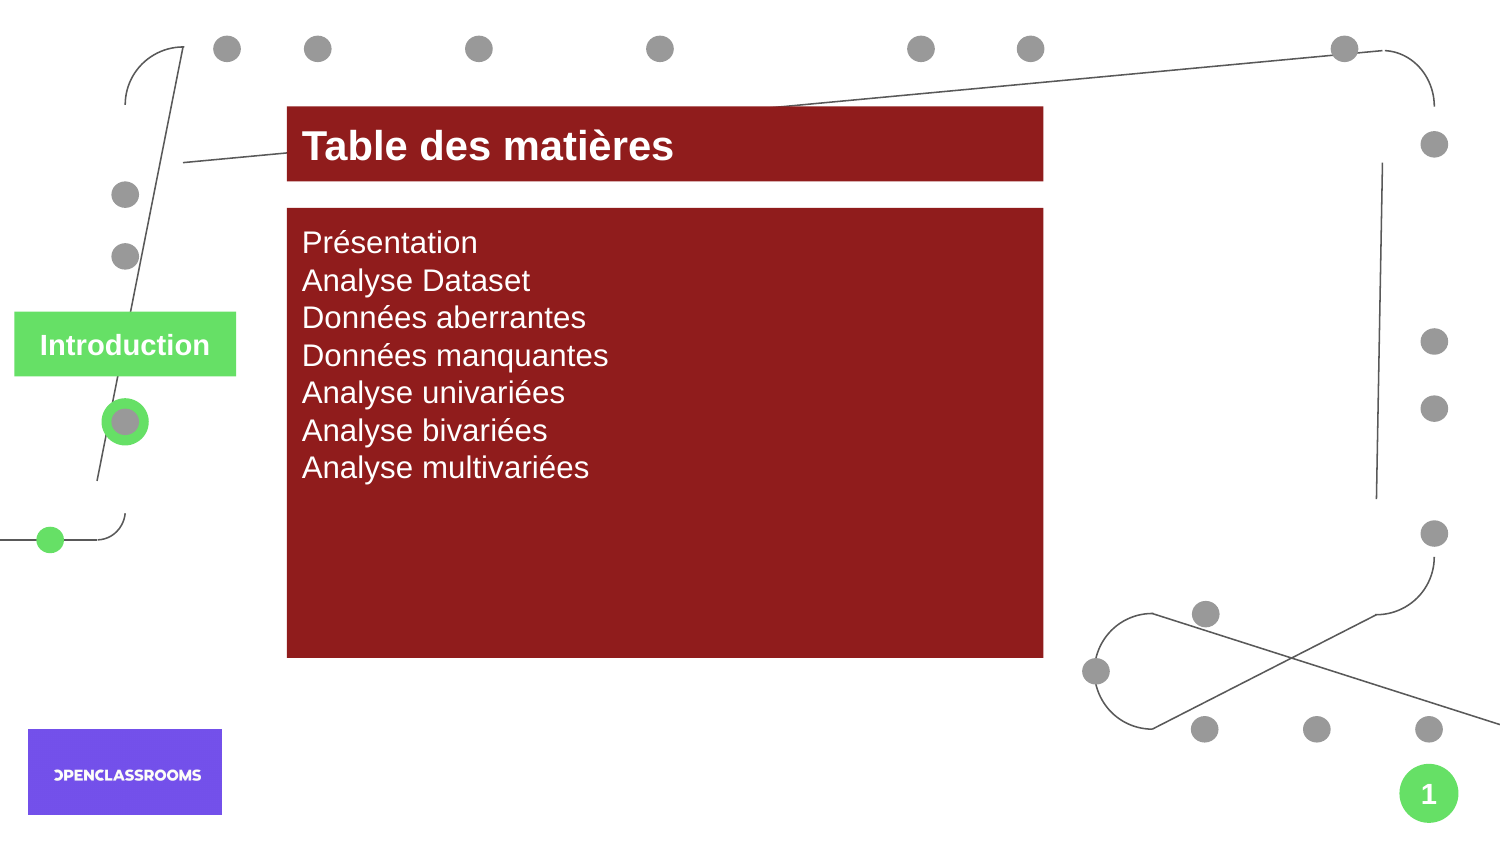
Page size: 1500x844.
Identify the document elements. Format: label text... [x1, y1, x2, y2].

text_box [125, 46, 184, 105]
text_box [129, 398, 149, 446]
text_box [111, 182, 120, 207]
text_box [1420, 329, 1429, 354]
text_box [1306, 738, 1328, 743]
text_box [1420, 396, 1429, 421]
text_box [1303, 730, 1331, 734]
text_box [184, 46, 1386, 51]
text_box [1017, 35, 1044, 45]
text_box [1415, 730, 1443, 734]
text_box [129, 181, 140, 208]
text_box [907, 35, 935, 45]
text_box [1190, 730, 1219, 734]
text_box [129, 409, 140, 435]
text_box [1415, 716, 1443, 727]
text_box [111, 409, 120, 434]
text_box [465, 35, 493, 45]
text_box [39, 548, 62, 554]
text_box [1194, 622, 1217, 628]
text_box [1082, 658, 1110, 685]
text_box [1303, 716, 1331, 727]
text_box [111, 244, 120, 269]
text_box [97, 510, 125, 540]
text_box [304, 35, 331, 45]
text_box [1382, 50, 1435, 107]
text_box [1194, 738, 1216, 743]
text_box Introduction [14, 311, 120, 377]
text_box Introduction [129, 311, 237, 377]
text_box [213, 35, 241, 45]
text_box [1375, 556, 1435, 615]
text_box [1438, 395, 1449, 422]
picture [28, 728, 223, 815]
text_box 1 [1384, 749, 1474, 838]
text_box Présentation Analyse Dataset Données aberrantes Données manquantes Analyse univariées Analyse bivariées Analyse multivariées [286, 207, 1044, 658]
text_box [646, 35, 674, 45]
text_box [129, 243, 140, 270]
text_box [36, 526, 64, 539]
text_box [1420, 132, 1429, 157]
text_box [1192, 600, 1220, 611]
text_box [1438, 131, 1449, 158]
text_box Table des matières [286, 106, 1044, 182]
text_box [1096, 613, 1154, 730]
text_box [1420, 521, 1429, 546]
text_box [101, 398, 120, 445]
text_box [1418, 738, 1440, 743]
text_box [1438, 328, 1449, 355]
text_box [1331, 35, 1358, 45]
text_box [1438, 520, 1449, 547]
text_box [1191, 716, 1219, 727]
